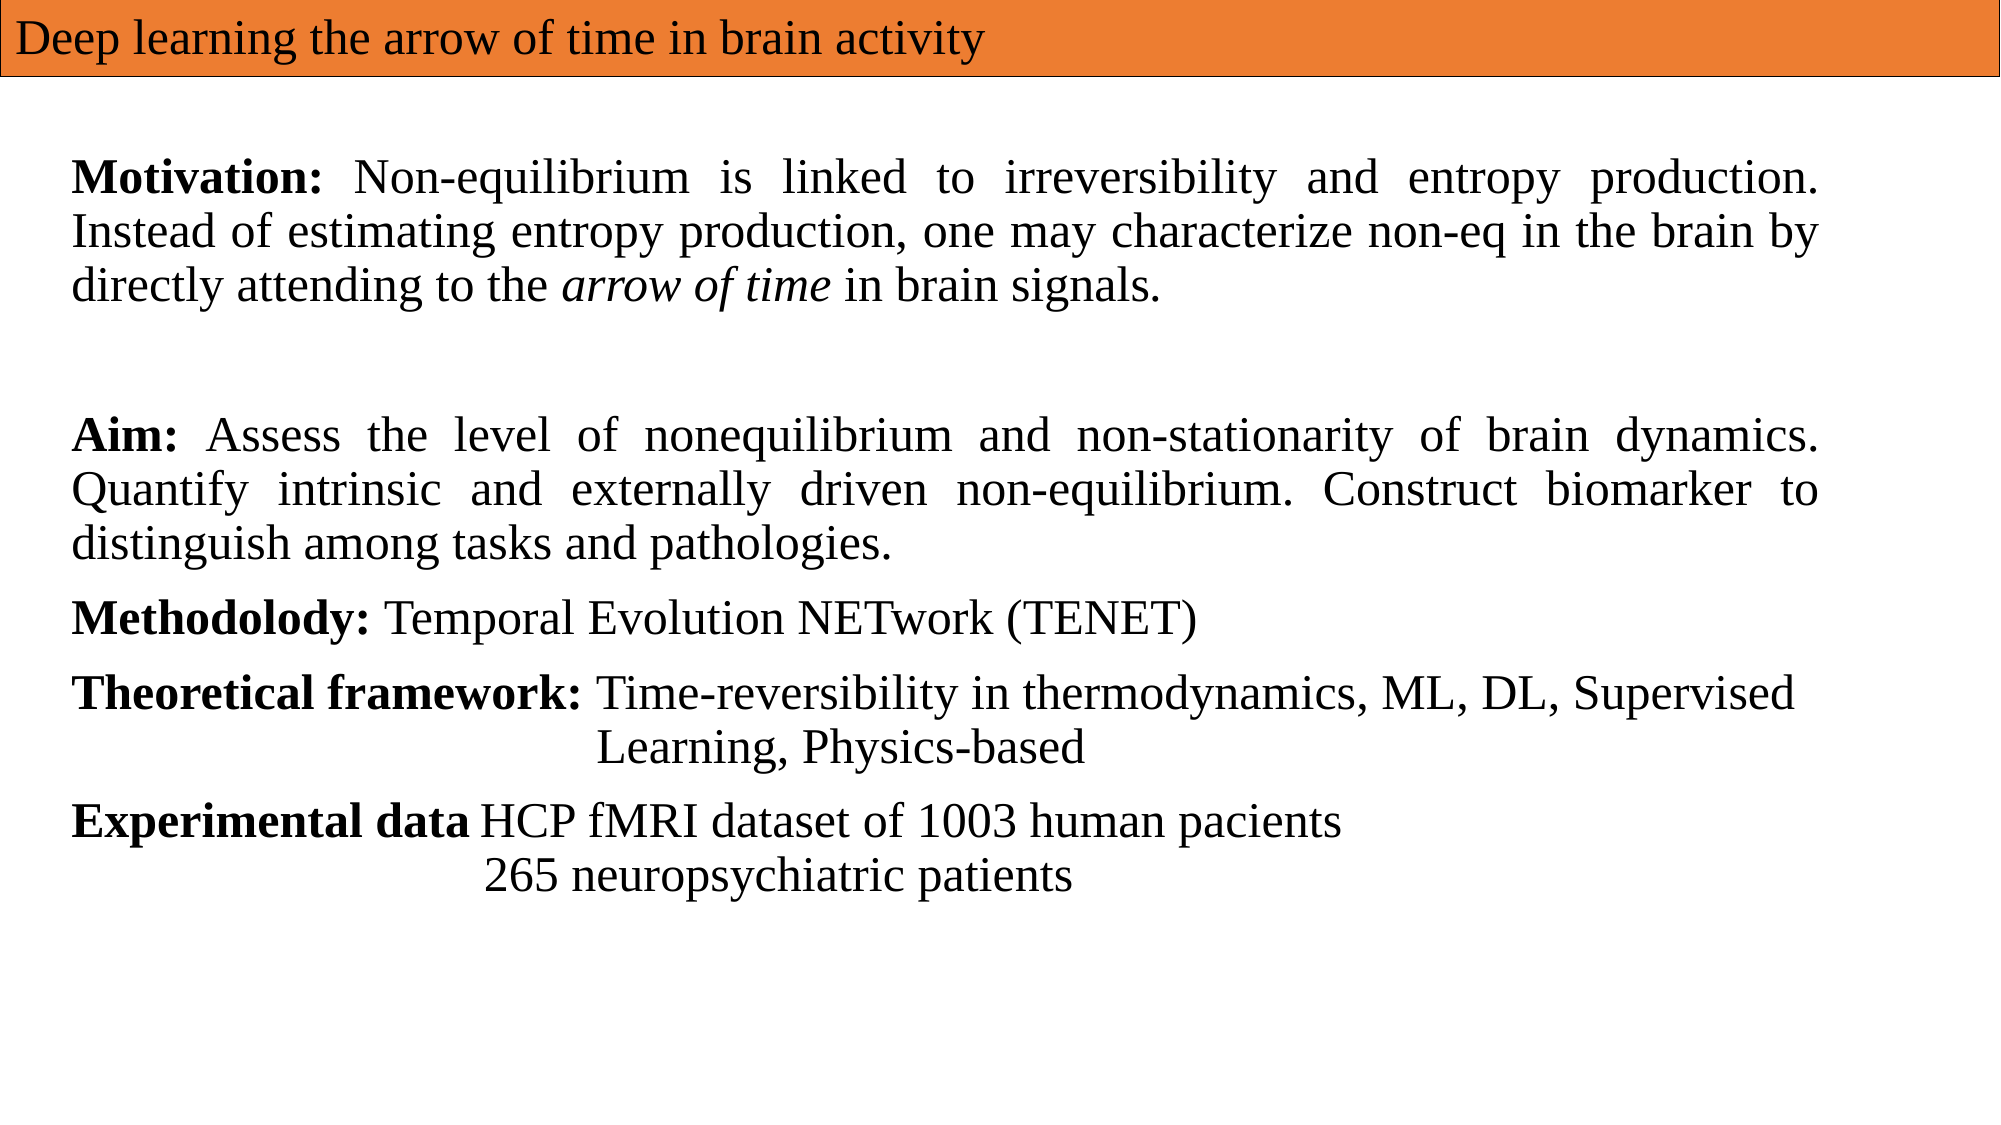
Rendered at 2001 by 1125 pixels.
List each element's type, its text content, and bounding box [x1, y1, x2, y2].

text_box Deep learning the arrow of time in brain activity [0, 0, 2000, 77]
list Motivation: Non-equilibrium is linked to irreversibility and entropy production. Instead of estimating entropy production, one may characterize non-eq in the brain by directly attending to the arrow of time in brain signals. Aim: Assess the level of nonequilibrium and non-stationarity of brain dynamics. Quantify intrinsic and externally driven non-equilibrium. Construct biomarker to distinguish among tasks and pathologies. Methodolody: Temporal Evolution NETwork (TENET) Theoretical framework: Time-reversibility in thermodynamics, ML, DL, Supervised Learning, Physics-based Experimental data HCP fMRI dataset of 1003 human pacients 265 neuropsychiatric patients [56, 143, 1836, 1091]
